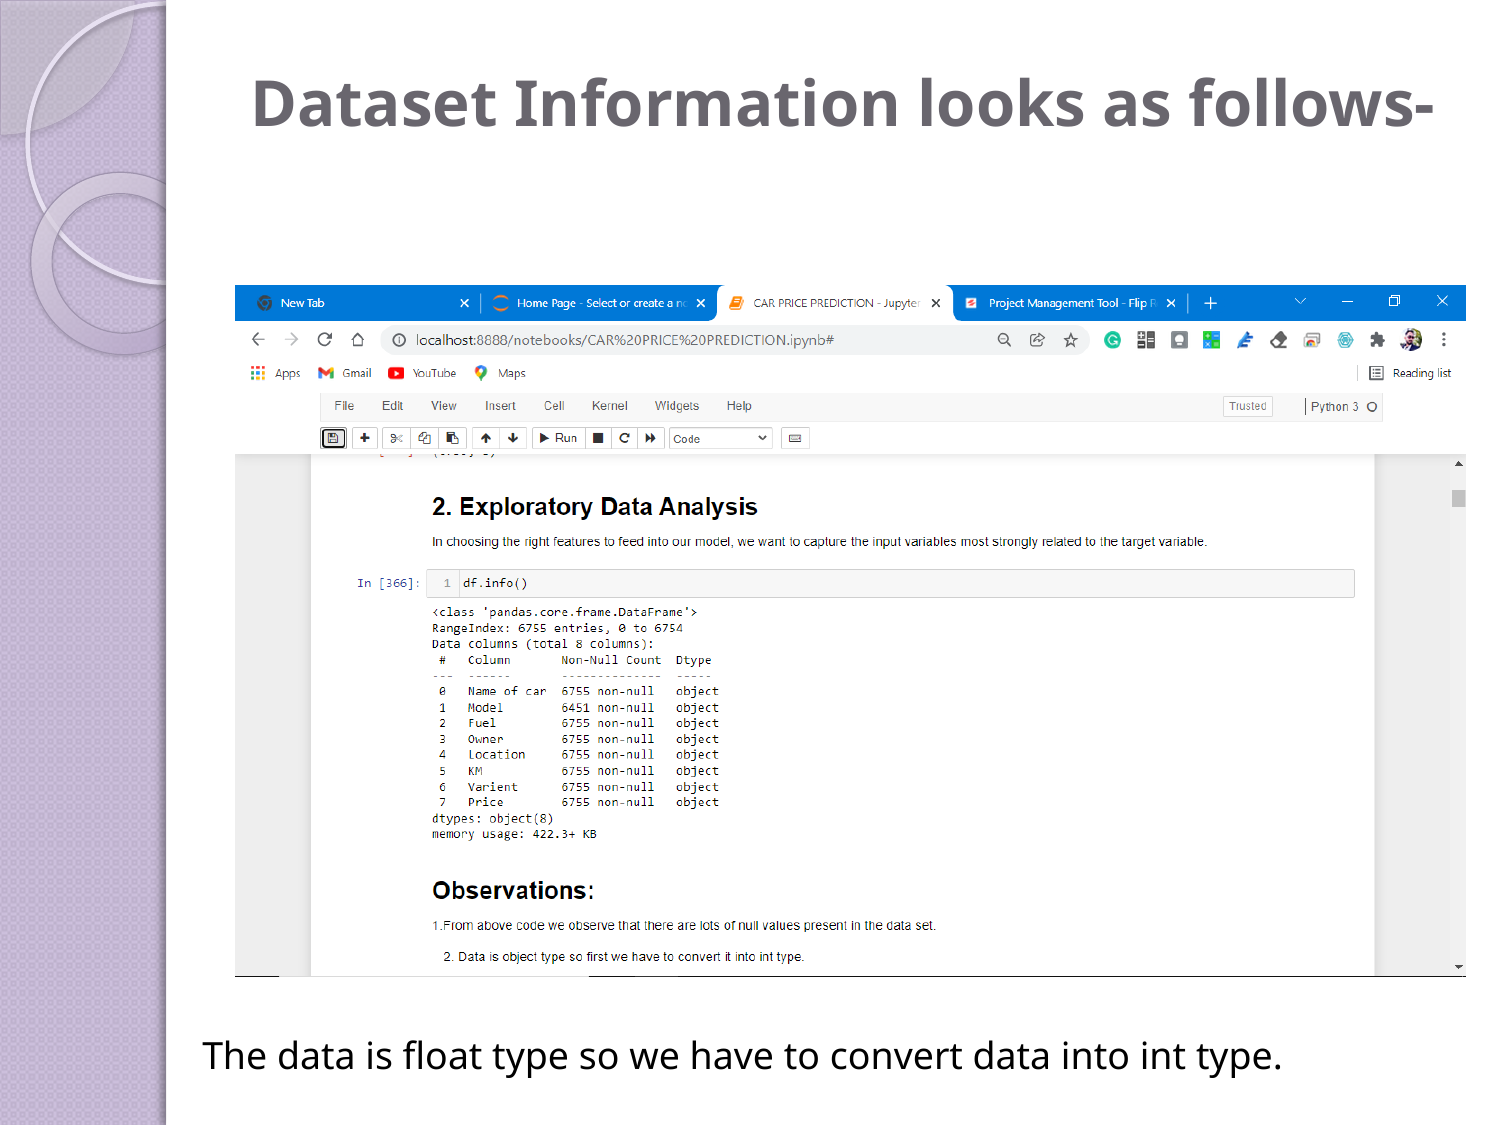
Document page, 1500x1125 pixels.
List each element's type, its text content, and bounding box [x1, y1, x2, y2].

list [235, 285, 1466, 978]
text_box The data is float type so we have to convert data into int type. [187, 1024, 1450, 1085]
title Dataset Information looks as follows- [235, 45, 1466, 233]
